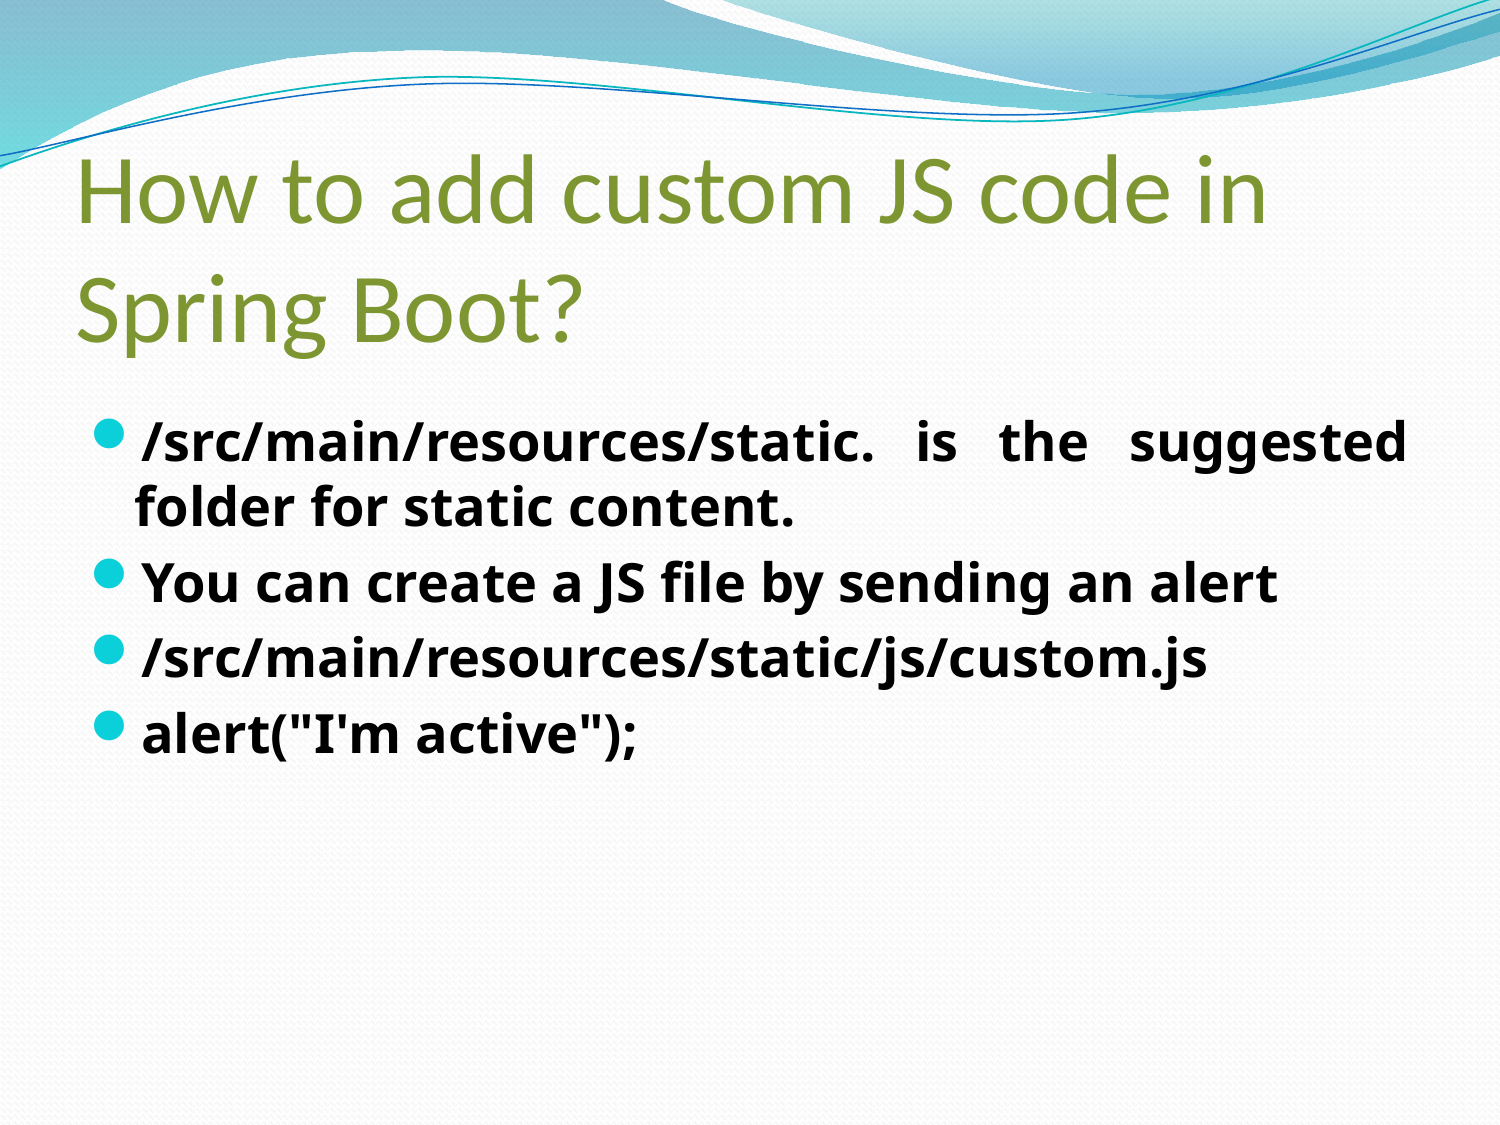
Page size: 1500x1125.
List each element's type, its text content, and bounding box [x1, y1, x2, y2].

list /src/main/resources/static. is the suggested folder for static content. You can create a JS file by sending an alert /src/main/resources/static/js/custom.js alert("I'm active"); [75, 399, 1425, 1005]
title How to add custom JS code in Spring Boot? [75, 115, 1425, 363]
